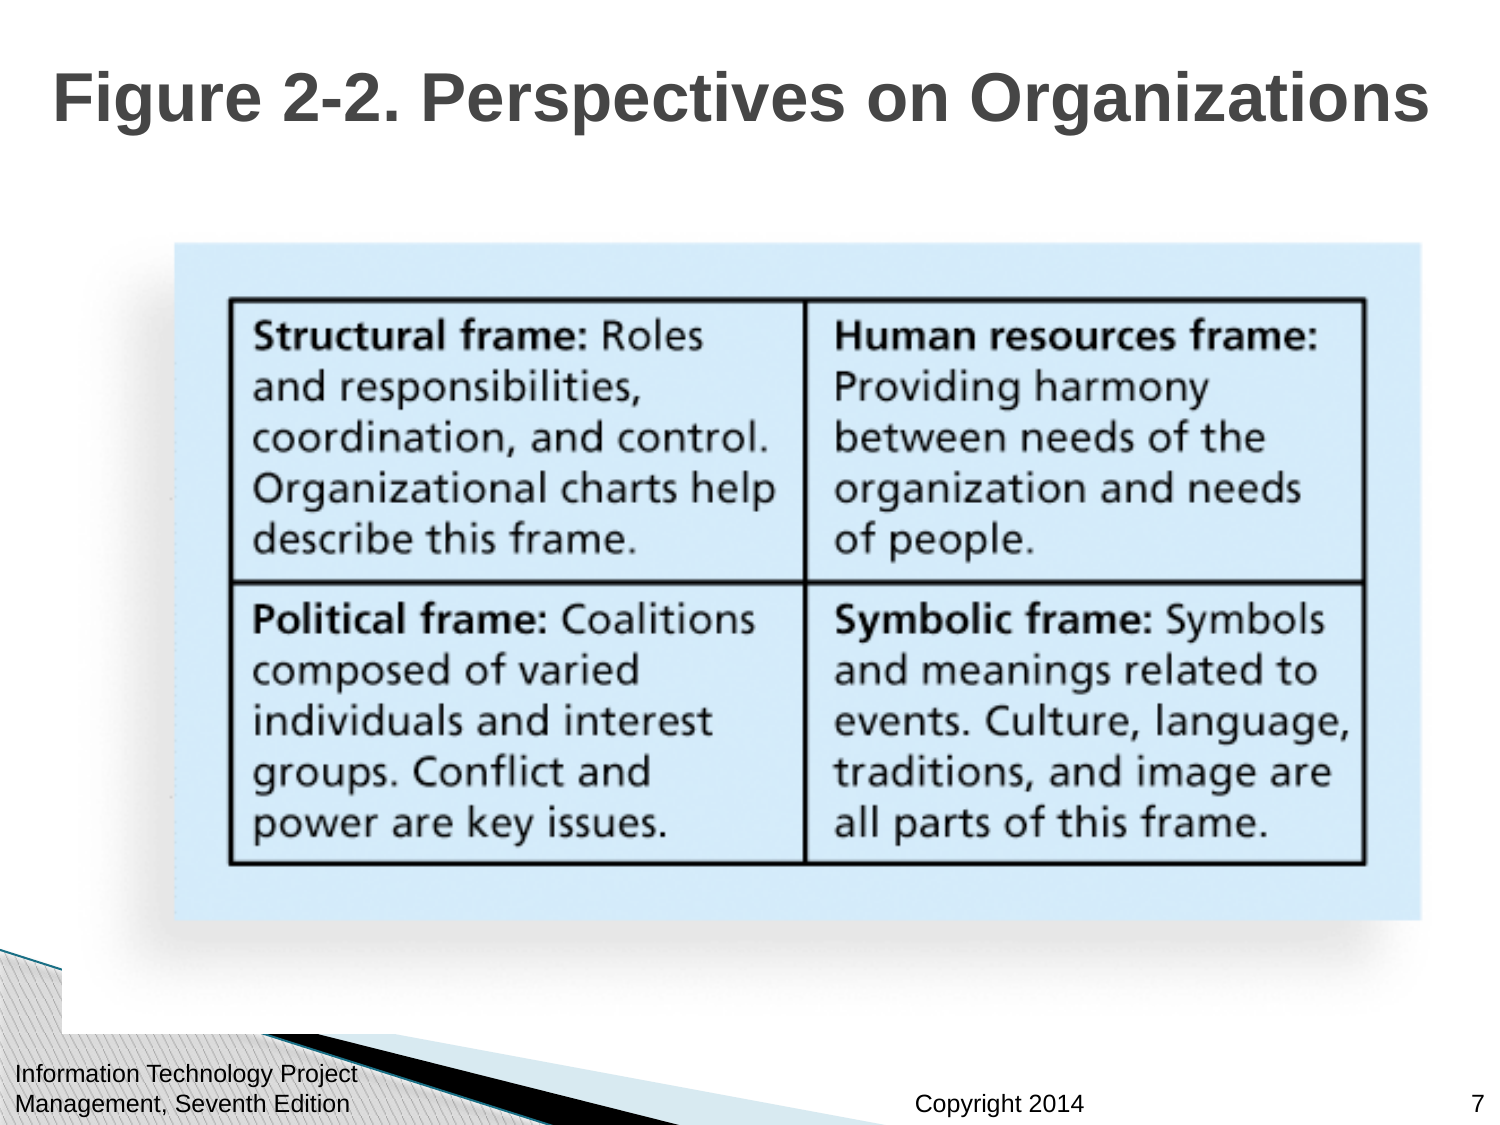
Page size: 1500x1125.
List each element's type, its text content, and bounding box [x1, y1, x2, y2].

footer Information Technology Project Management, Seventh Edition [0, 1065, 425, 1125]
picture [62, 215, 1450, 1035]
title Figure 2-2. Perspectives on Organizations [37, 37, 1500, 150]
slide_number 7 [1408, 1065, 1500, 1125]
